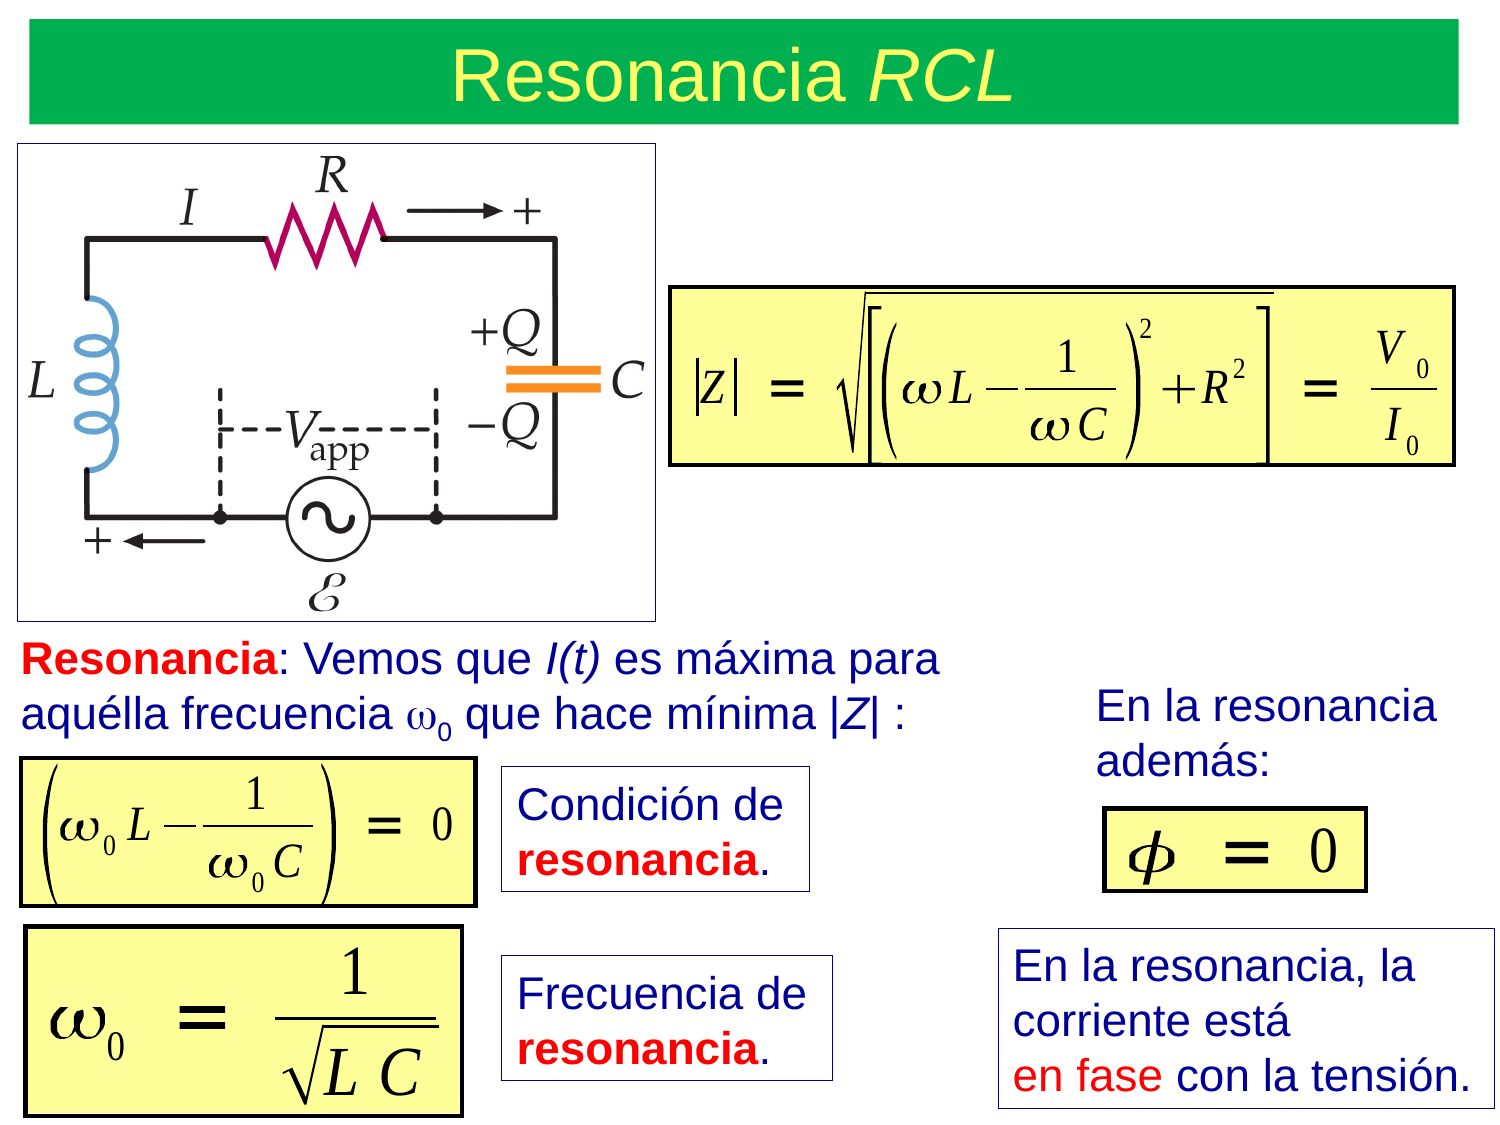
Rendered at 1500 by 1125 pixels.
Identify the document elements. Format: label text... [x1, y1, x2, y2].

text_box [671, 289, 1452, 464]
text_box Condición de resonancia. [501, 766, 810, 892]
text_box Frecuencia de resonancia. [501, 955, 833, 1081]
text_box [23, 759, 474, 905]
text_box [1106, 810, 1365, 890]
text_box En la resonancia, la corriente está en fase con la tensión. [998, 928, 1495, 1109]
text_box Resonancia RCL [29, 19, 1459, 125]
text_box En la resonancia además: [1080, 668, 1483, 794]
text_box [27, 928, 461, 1114]
picture [17, 143, 656, 622]
text_box Resonancia: Vemos que I(t) es máxima para aquélla frecuencia 0 que hace mínima |Z| : [5, 621, 1010, 754]
